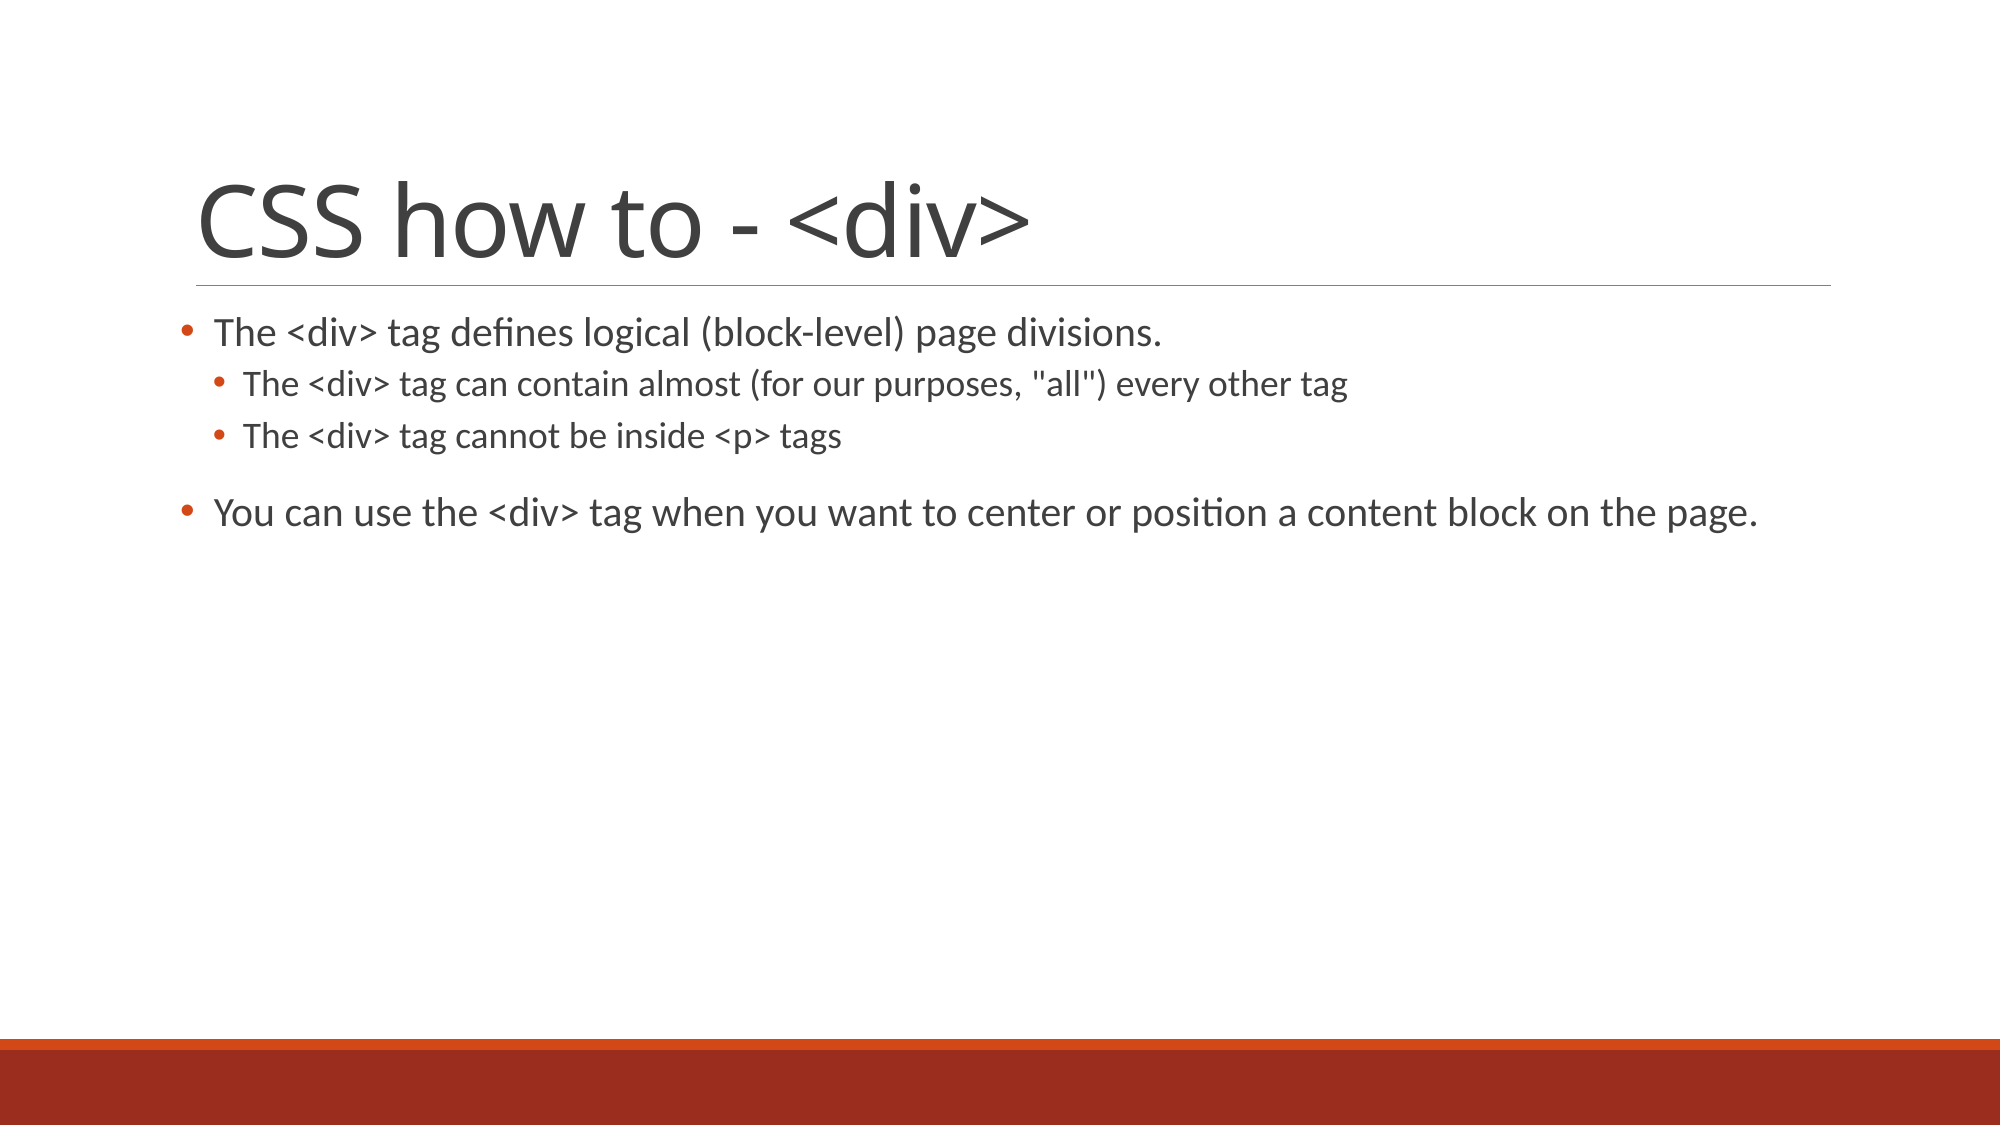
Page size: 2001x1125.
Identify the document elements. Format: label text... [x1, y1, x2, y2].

list The <div> tag defines logical (block-level) page divisions. The <div> tag can contain almost (for our purposes, "all") every other tag The <div> tag cannot be inside <p> tags You can use the <div> tag when you want to center or position a content block on the page. [180, 302, 1830, 963]
title CSS how to - <div> [180, 47, 1830, 285]
